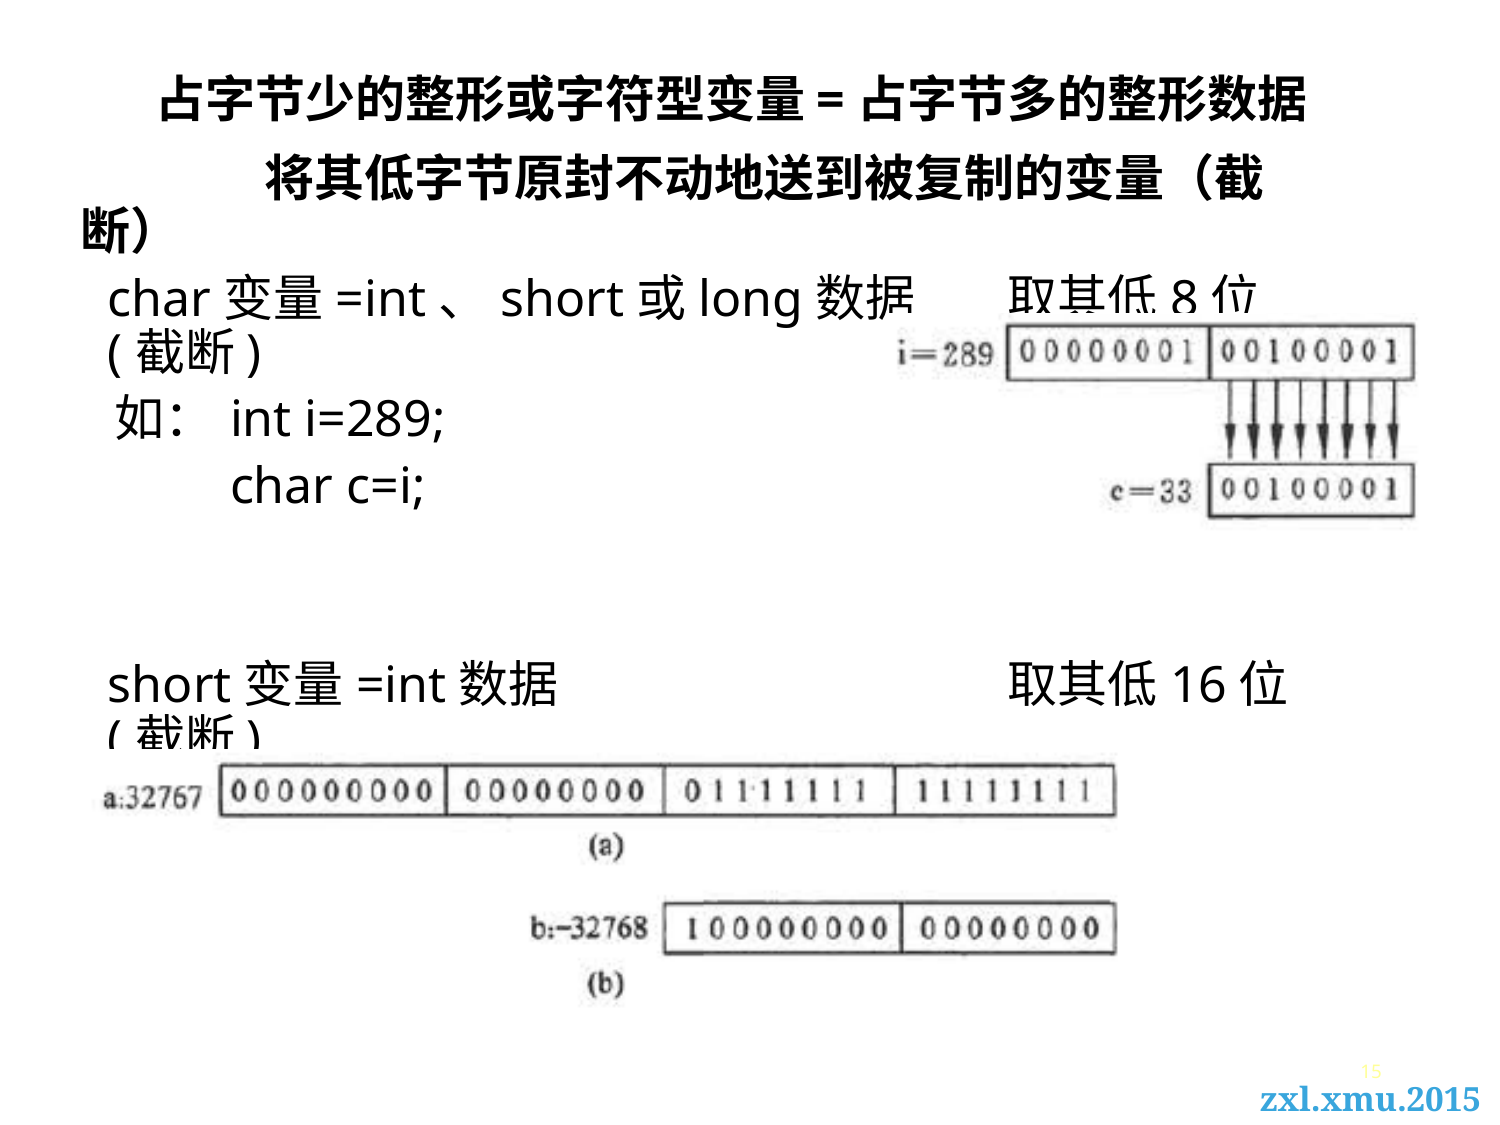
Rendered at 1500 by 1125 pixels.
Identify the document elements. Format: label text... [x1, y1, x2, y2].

slide_number 15 [1059, 1042, 1397, 1103]
list 占字节少的整形或字符型变量=占字节多的整形数据 将其低字节原封不动地送到被复制的变量（截断） char变量=int、short或long数据 取其低8位(截断) 如： int i=289; char c=i; short变量=int数据 取其低16位(截断) 如： int a=32767; short b=a+1; [64, 66, 1359, 781]
picture [91, 749, 1134, 1010]
picture [885, 313, 1433, 533]
